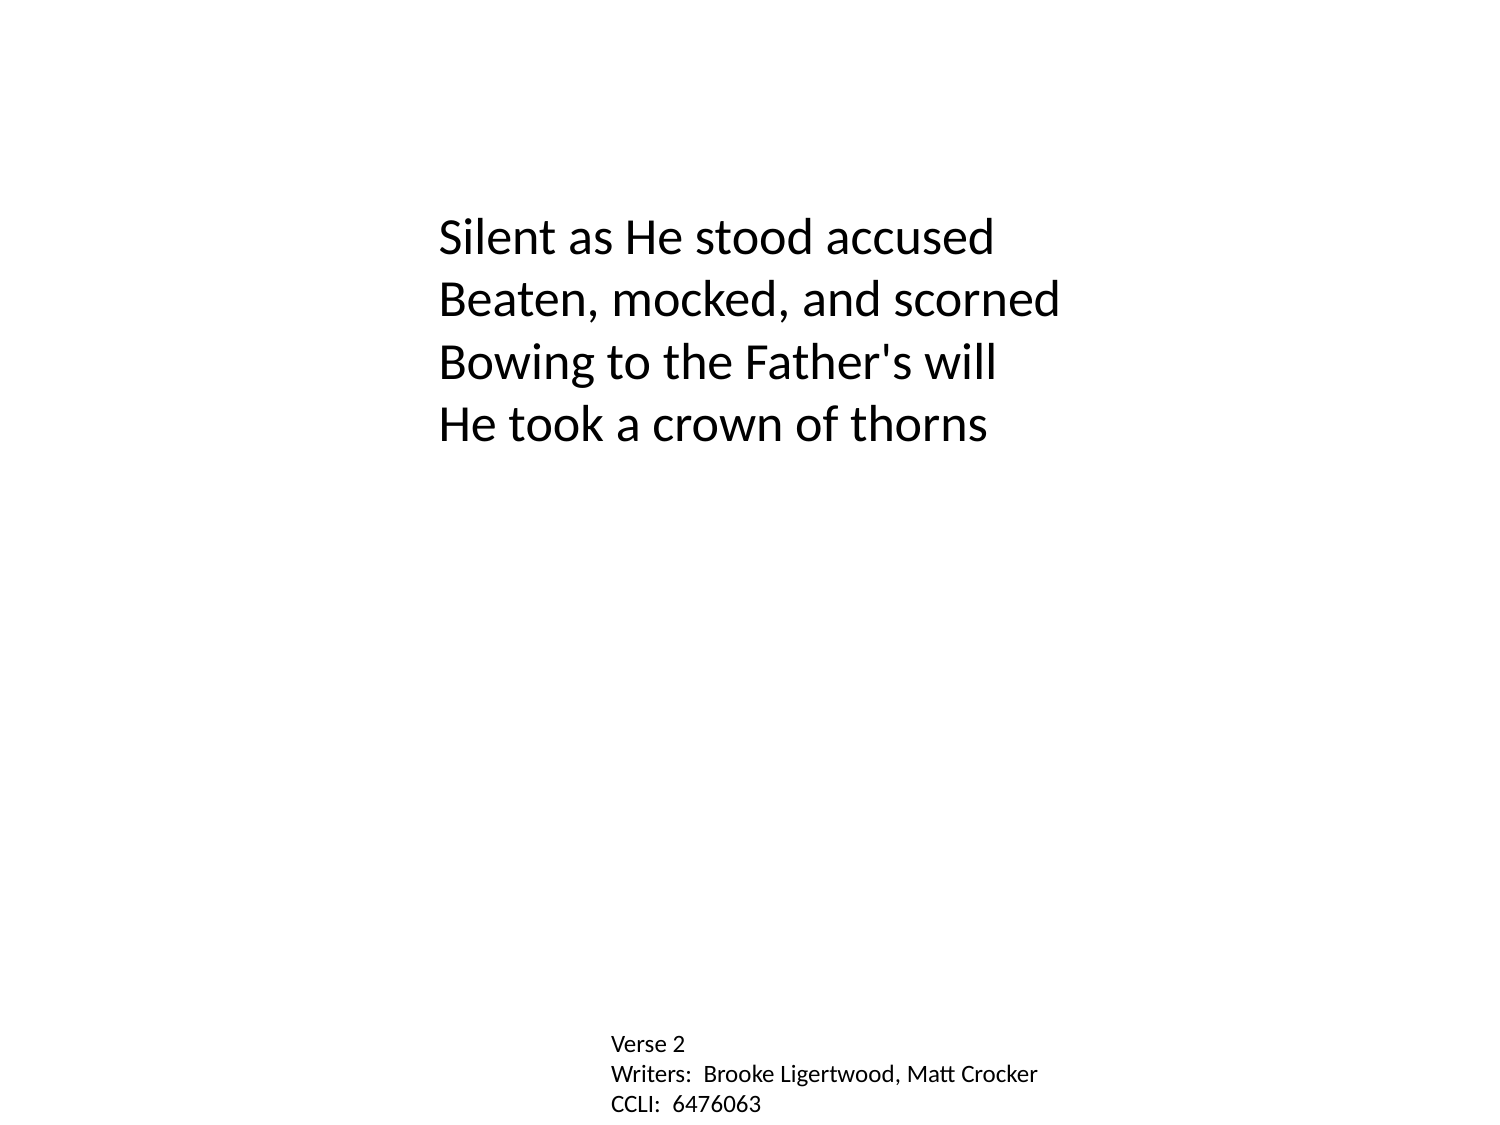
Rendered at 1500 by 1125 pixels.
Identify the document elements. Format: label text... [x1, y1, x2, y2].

text_box Silent as He stood accused Beaten, mocked, and scorned Bowing to the Father's will He took a crown of thorns [423, 149, 1077, 523]
text_box Verse 2 Writers: Brooke Ligertwood, Matt Crocker CCLI: 6476063 [596, 975, 1054, 1125]
